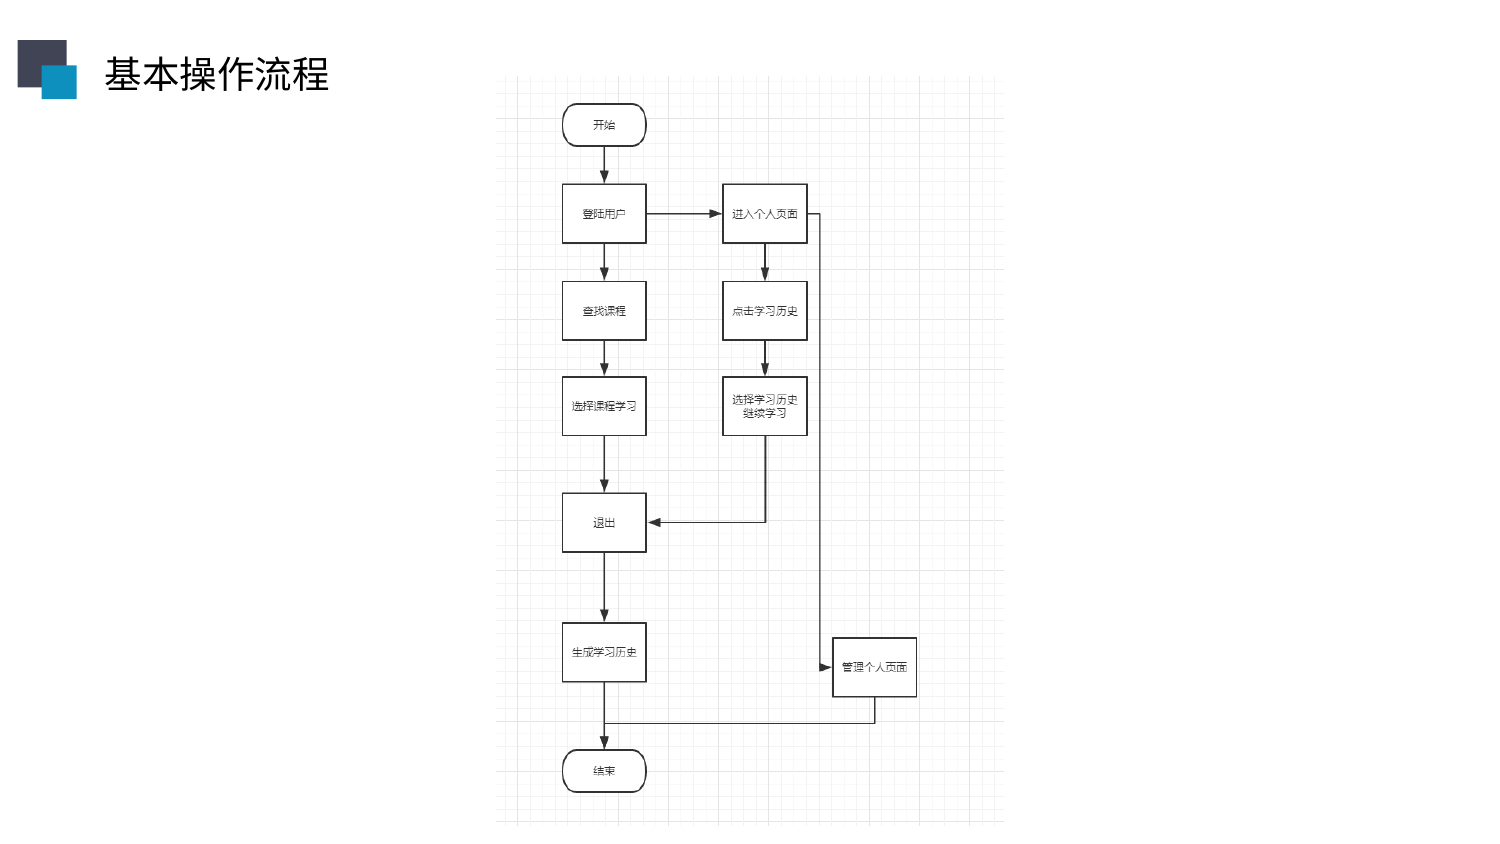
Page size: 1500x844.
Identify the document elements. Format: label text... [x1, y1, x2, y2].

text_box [17, 40, 77, 100]
text_box 基本操作流程 [89, 43, 345, 104]
picture [496, 76, 1004, 826]
